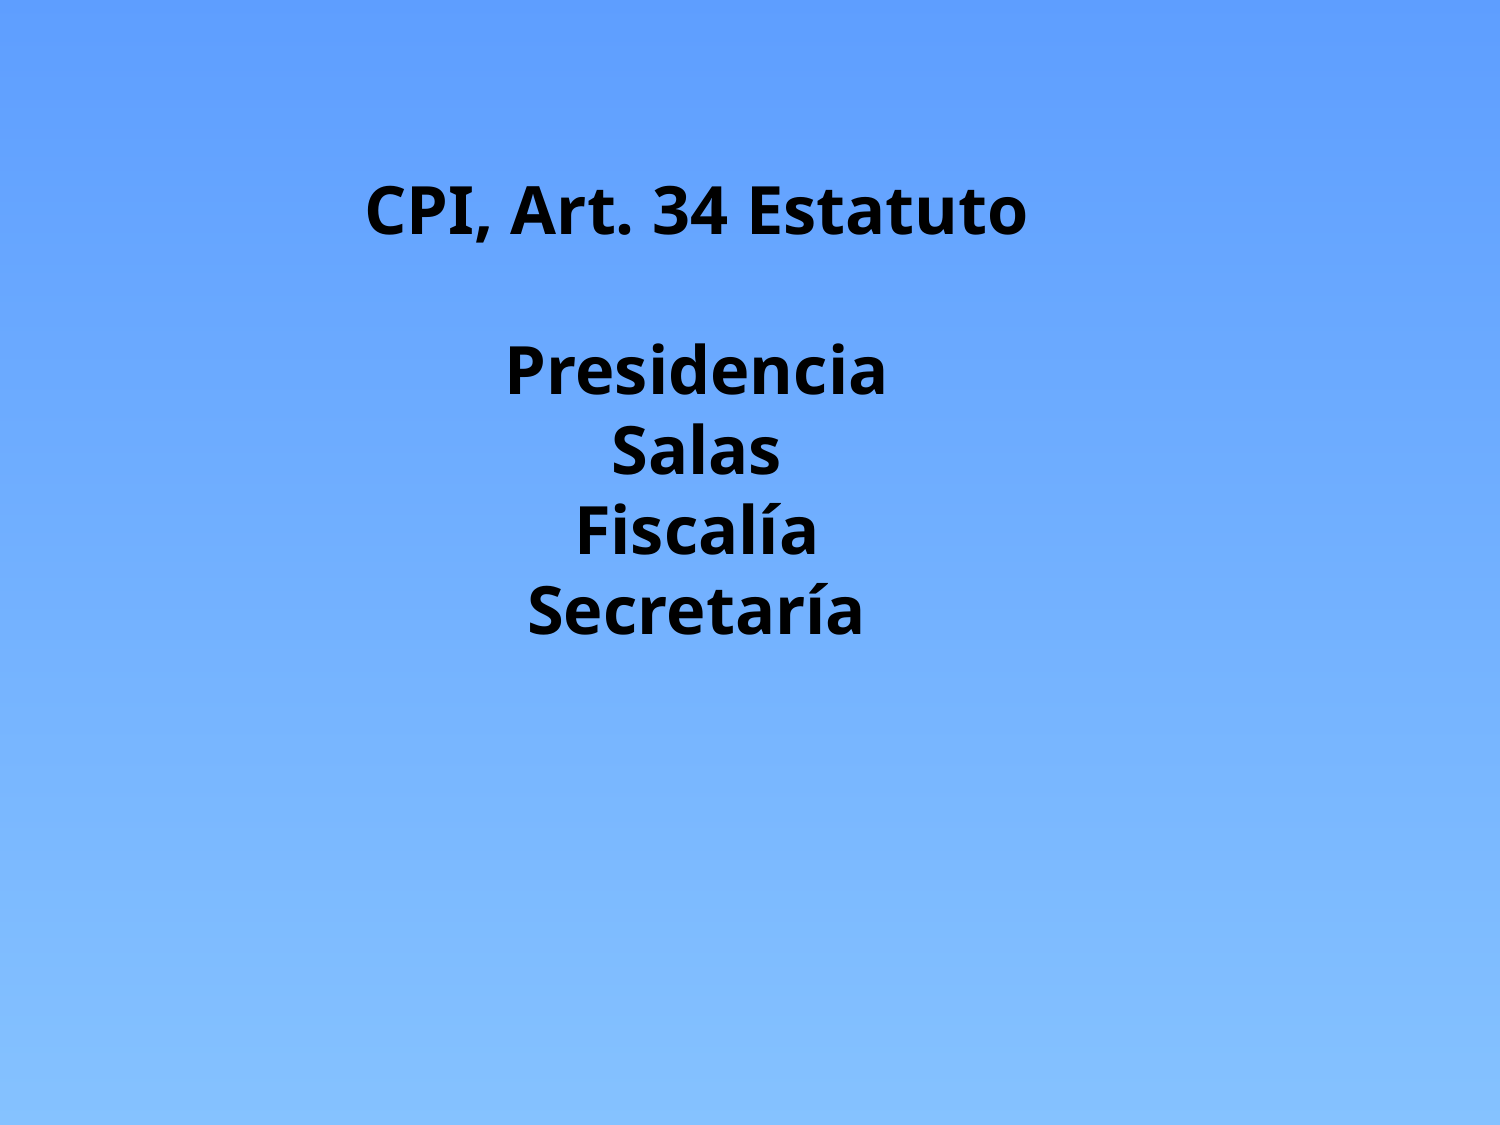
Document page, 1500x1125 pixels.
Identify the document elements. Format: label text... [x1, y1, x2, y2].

text_box CPI, Art. 34 Estatuto Presidencia Salas Fiscalía Secretaría [265, 160, 1128, 656]
